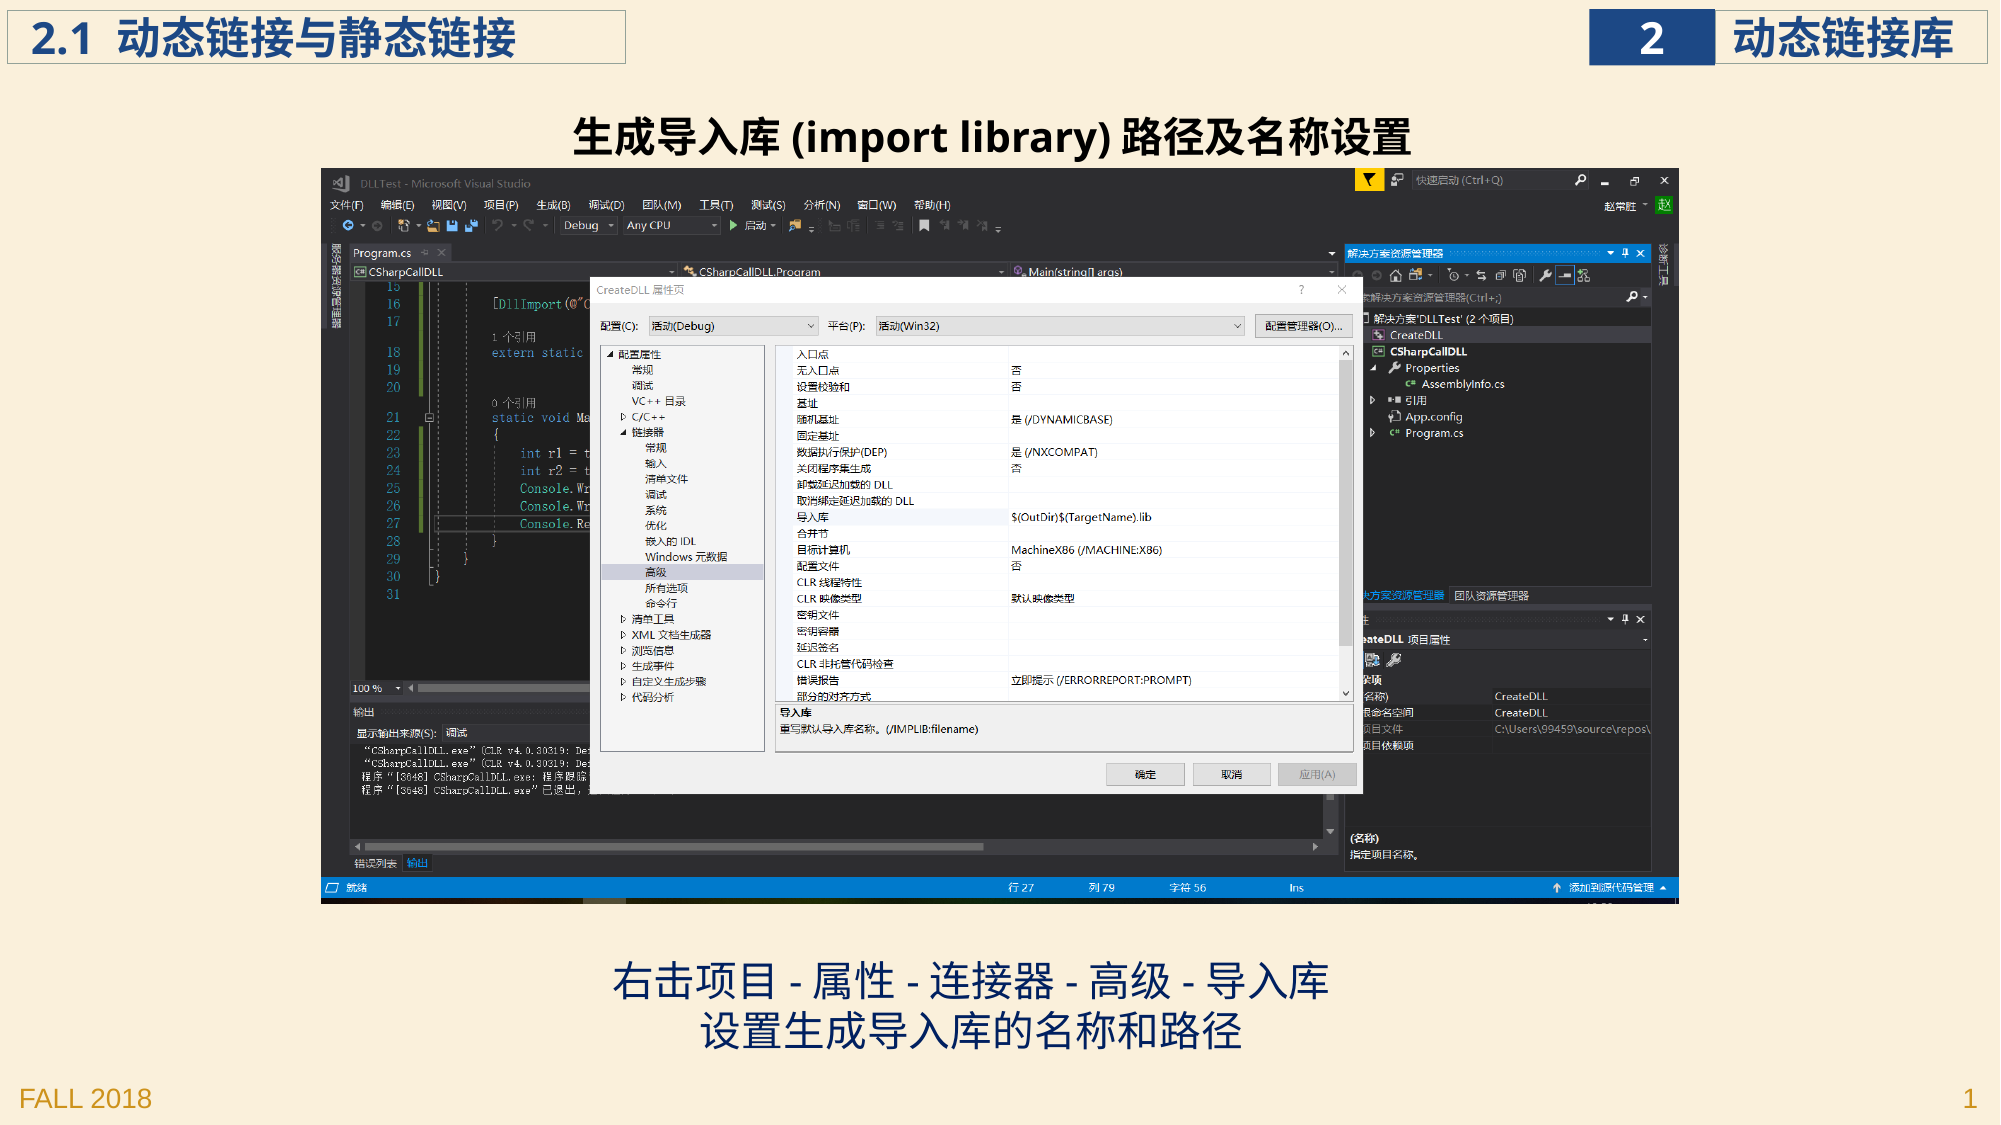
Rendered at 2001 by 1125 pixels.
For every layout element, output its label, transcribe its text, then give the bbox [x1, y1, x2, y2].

picture [321, 168, 1679, 904]
text_box 生成导入库(import library)路径及名称设置 [458, 103, 1528, 167]
text_box 右击项目-属性-连接器-高级-导入库 设置生成导入库的名称和路径 [516, 947, 1427, 1063]
